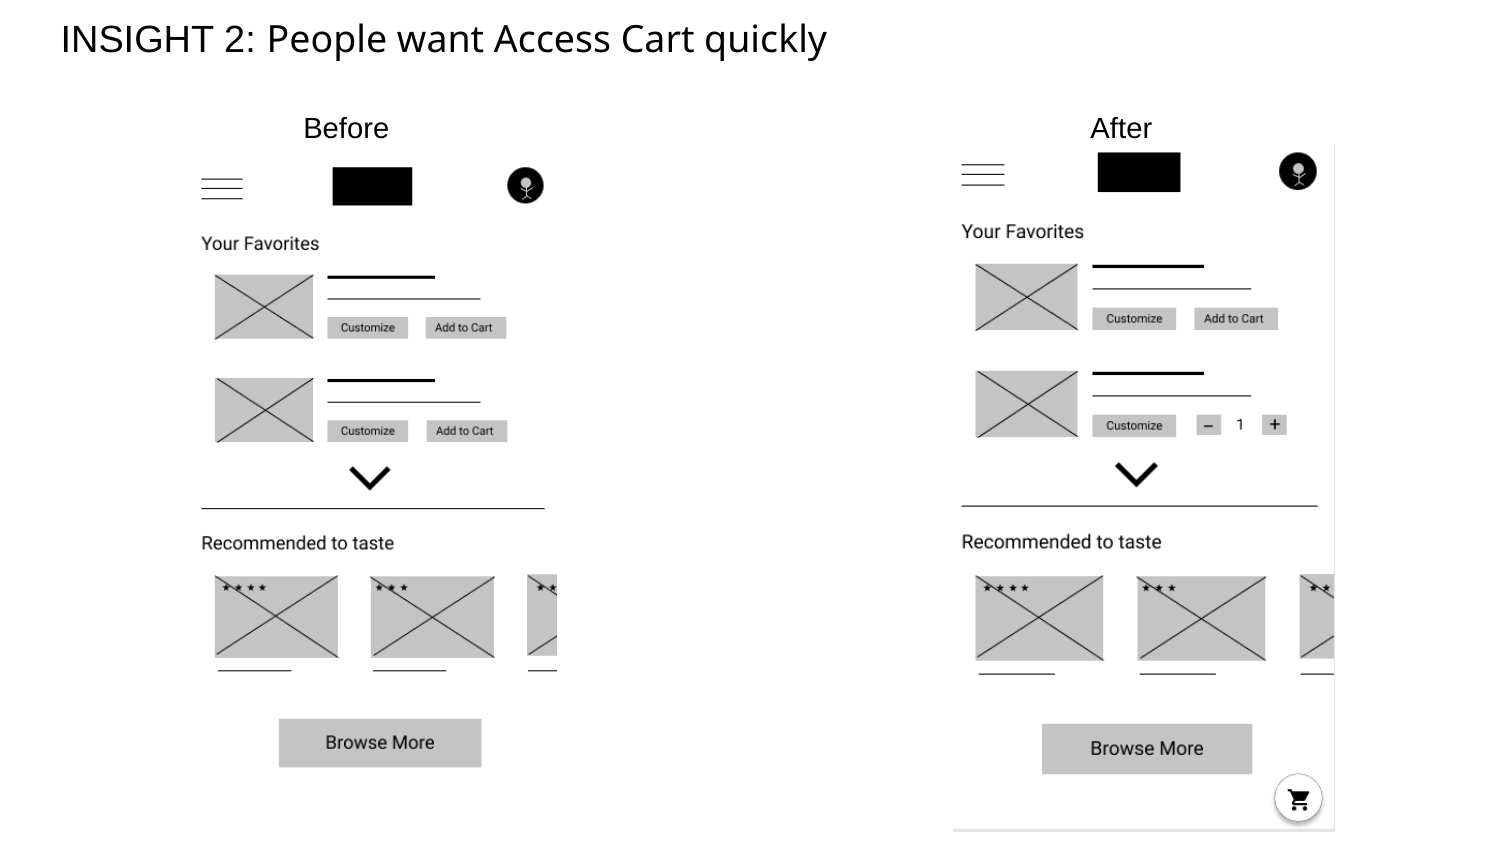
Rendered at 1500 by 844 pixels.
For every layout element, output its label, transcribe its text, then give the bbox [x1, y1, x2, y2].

text_box After [1075, 93, 1273, 143]
text_box Before [288, 93, 486, 158]
picture [190, 159, 558, 819]
title INSIGHT 2: People want Access Cart quickly [45, 0, 1444, 94]
picture [953, 144, 1335, 833]
